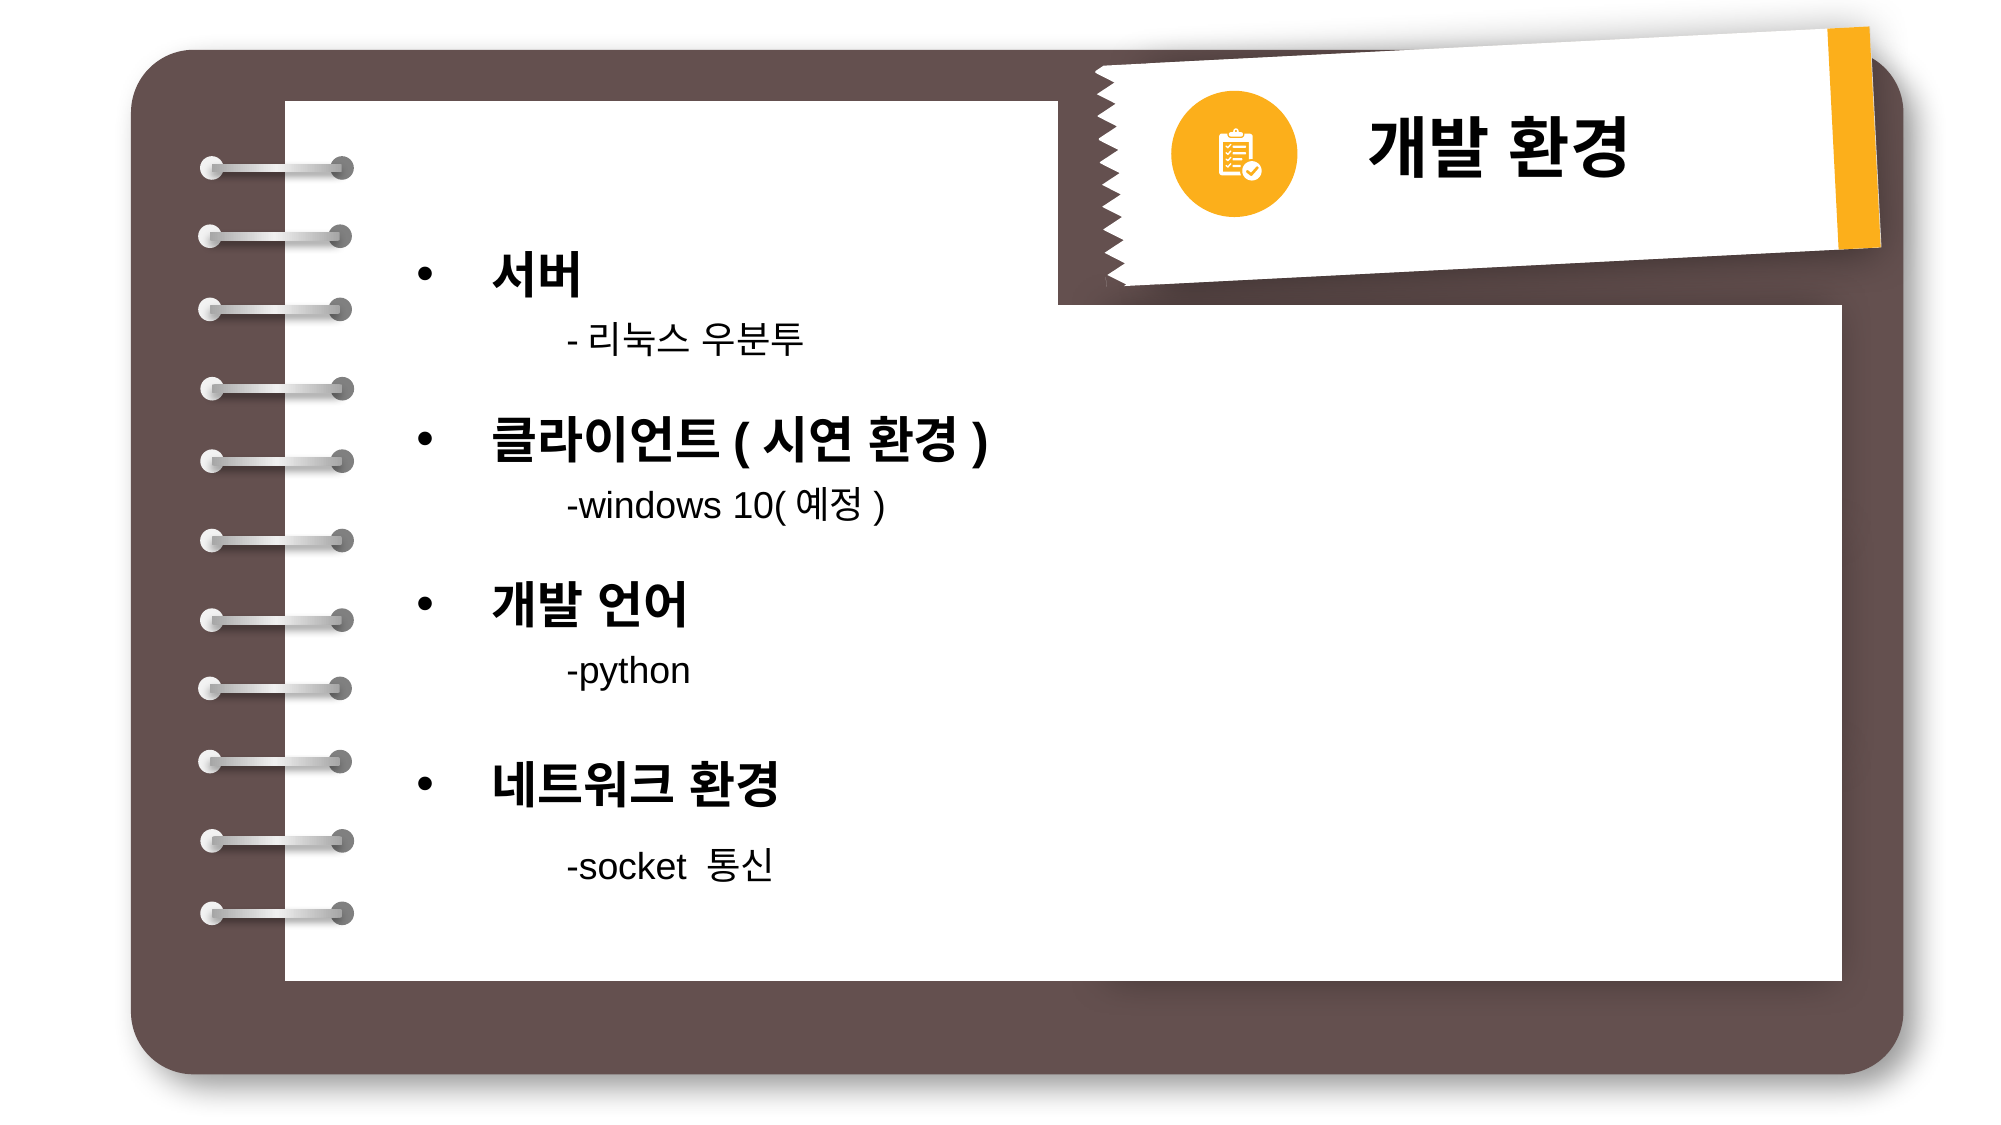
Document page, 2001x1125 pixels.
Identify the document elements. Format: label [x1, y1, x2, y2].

text_box [198, 101, 1843, 981]
text_box [1100, 27, 1877, 268]
text_box [1171, 90, 1298, 101]
text_box [129, 48, 1905, 1076]
